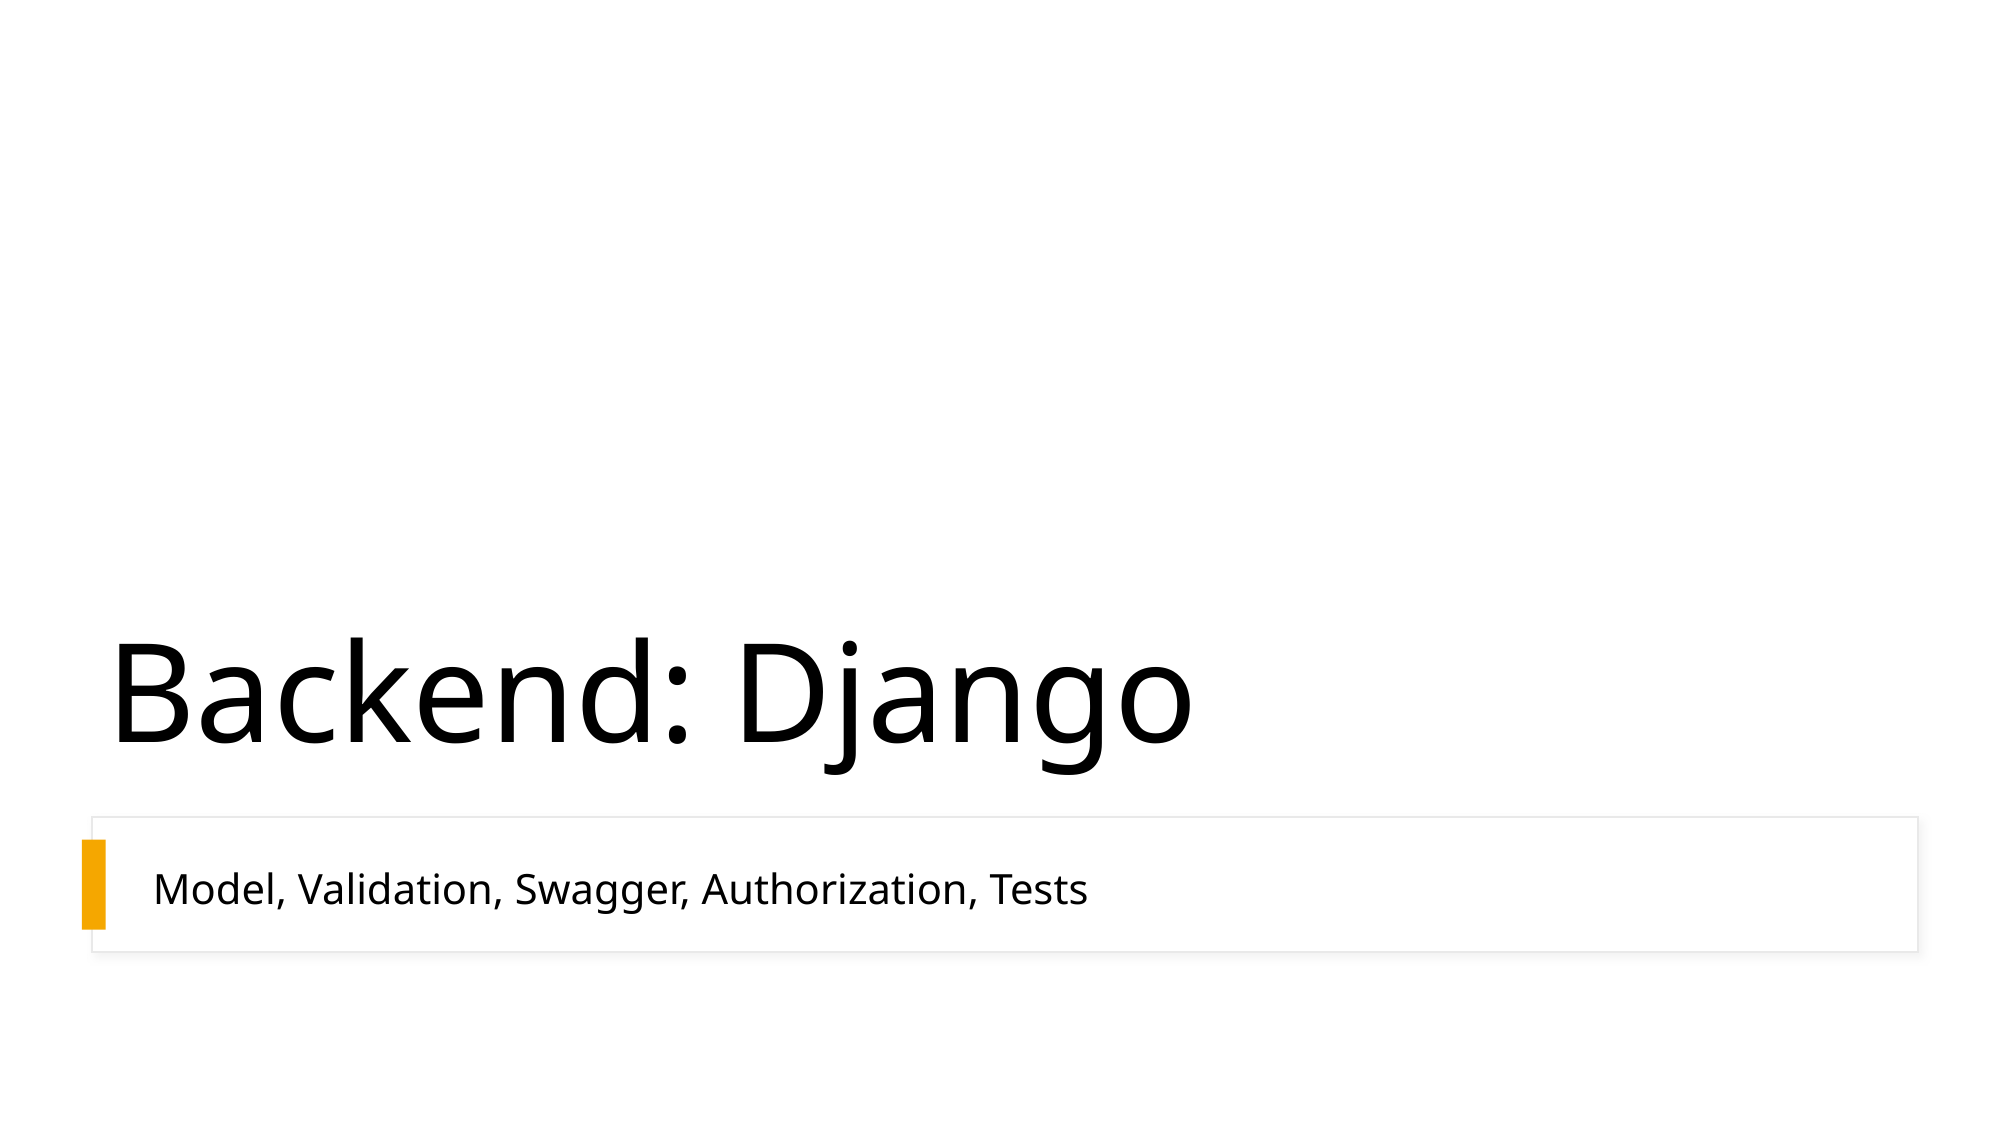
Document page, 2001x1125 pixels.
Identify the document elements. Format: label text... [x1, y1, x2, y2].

title Backend: Django [91, 104, 1878, 780]
list Model, Validation, Swagger, Authorization, Tests [138, 836, 1878, 933]
